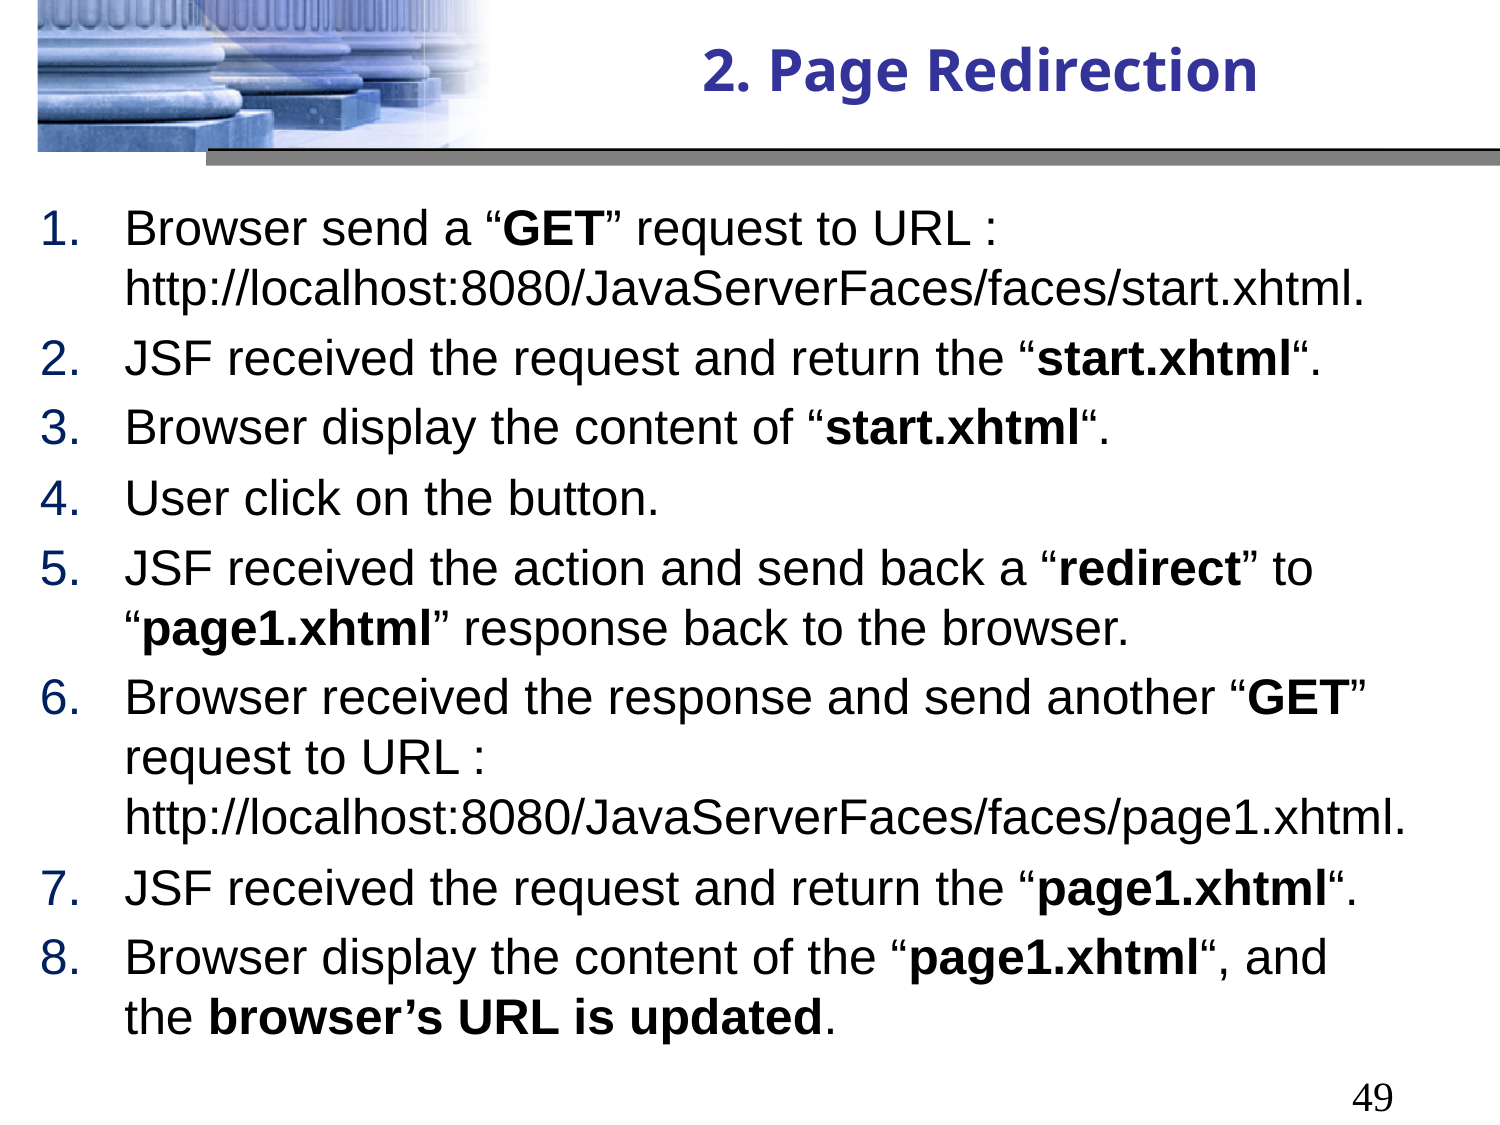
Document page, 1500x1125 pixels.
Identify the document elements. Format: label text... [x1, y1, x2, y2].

picture [37, 0, 462, 152]
list Browser send a “GET” request to URL : http://localhost:8080/JavaServerFaces/faces/start.xhtml. JSF received the request and return the “start.xhtml“. Browser display the content of “start.xhtml“. User click on the button. JSF received the action and send back a “redirect” to “page1.xhtml” response back to the browser. Browser received the response and send another “GET” request to URL : http://localhost:8080/JavaServerFaces/faces/page1.xhtml. JSF received the request and return the “page1.xhtml“. Browser display the content of the “page1.xhtml“, and the browser’s URL is updated. [24, 187, 1476, 1063]
title 2. Page Redirection [462, 0, 1500, 151]
